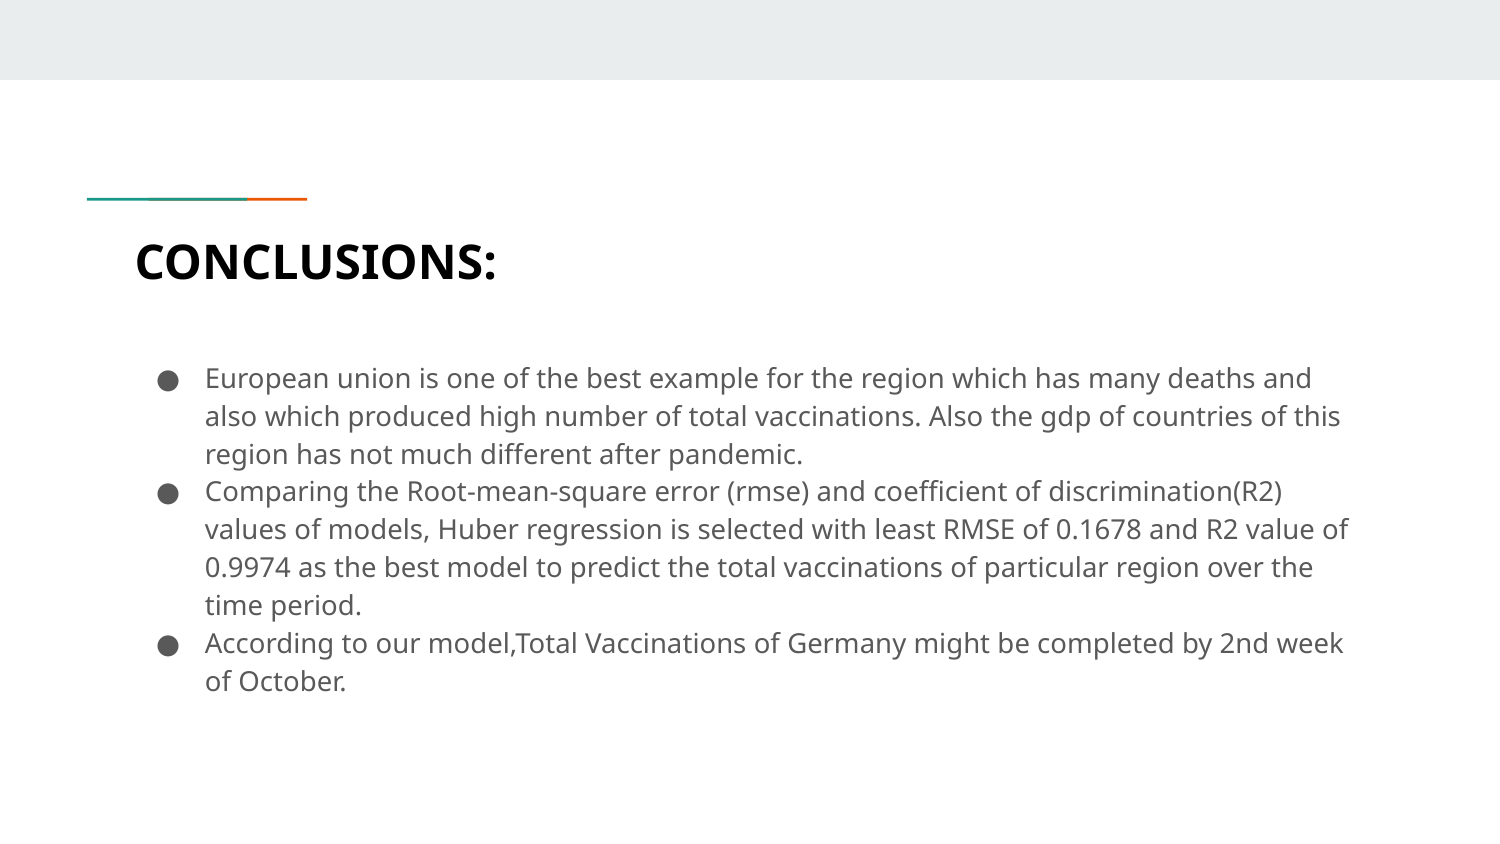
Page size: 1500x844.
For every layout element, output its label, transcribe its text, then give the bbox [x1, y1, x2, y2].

list European union is one of the best example for the region which has many deaths and also which produced high number of total vaccinations. Also the gdp of countries of this region has not much different after pandemic. Comparing the Root-mean-square error (rmse) and coefficient of discrimination(R2) values of models, Huber regression is selected with least RMSE of 0.1678 and R2 value of 0.9974 as the best model to predict the total vaccinations of particular region over the time period. According to our model,Total Vaccinations of Germany might be completed by 2nd week of October. [119, 341, 1381, 712]
title CONCLUSIONS: [119, 216, 1381, 305]
